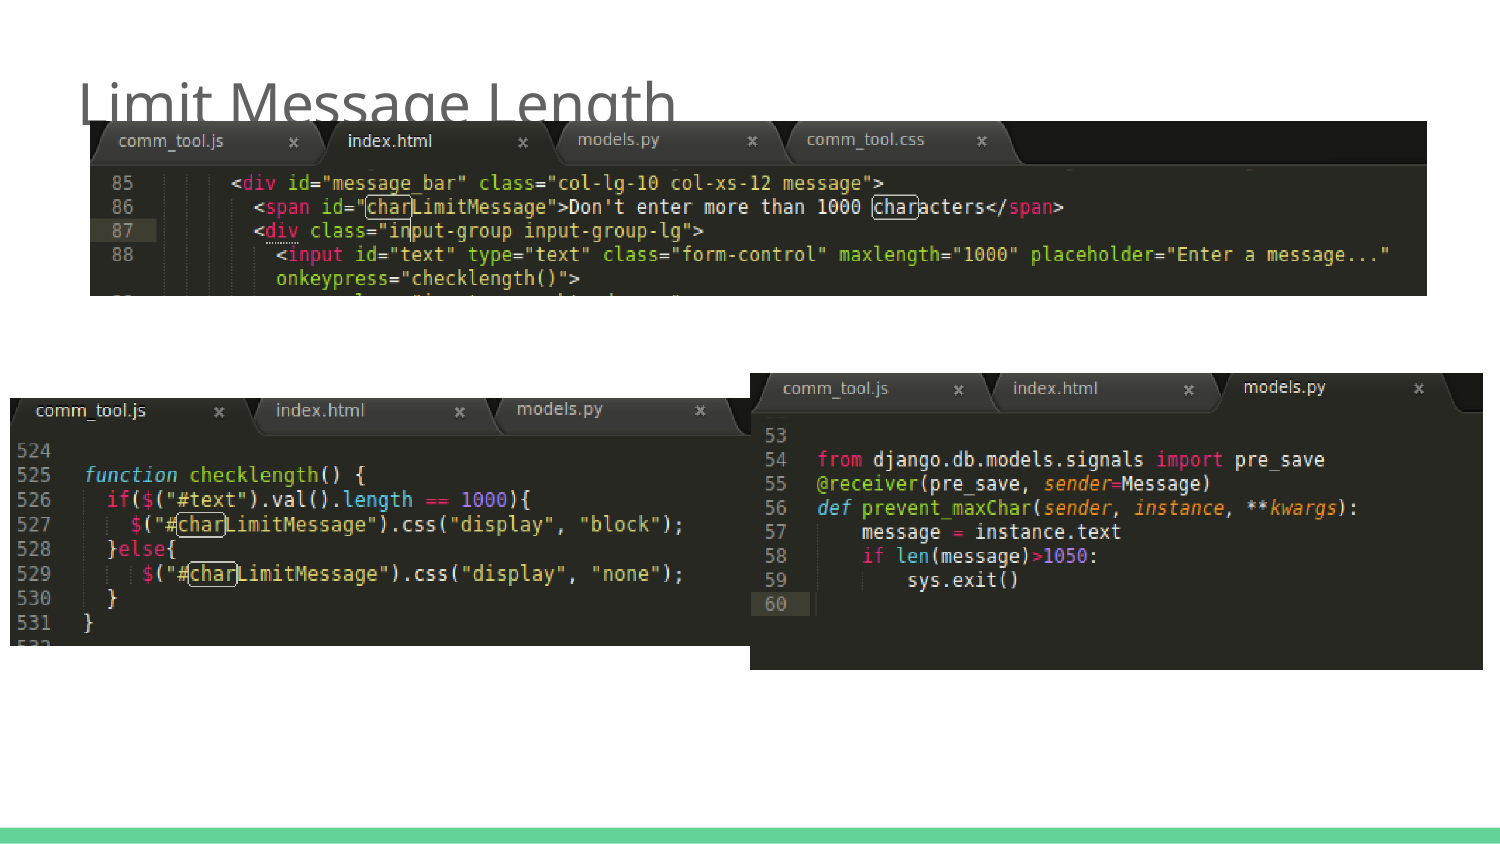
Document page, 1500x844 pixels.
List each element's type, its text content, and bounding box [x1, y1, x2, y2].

picture [90, 121, 1427, 296]
picture [9, 373, 1483, 671]
list Limit Message Length [62, 41, 1444, 112]
